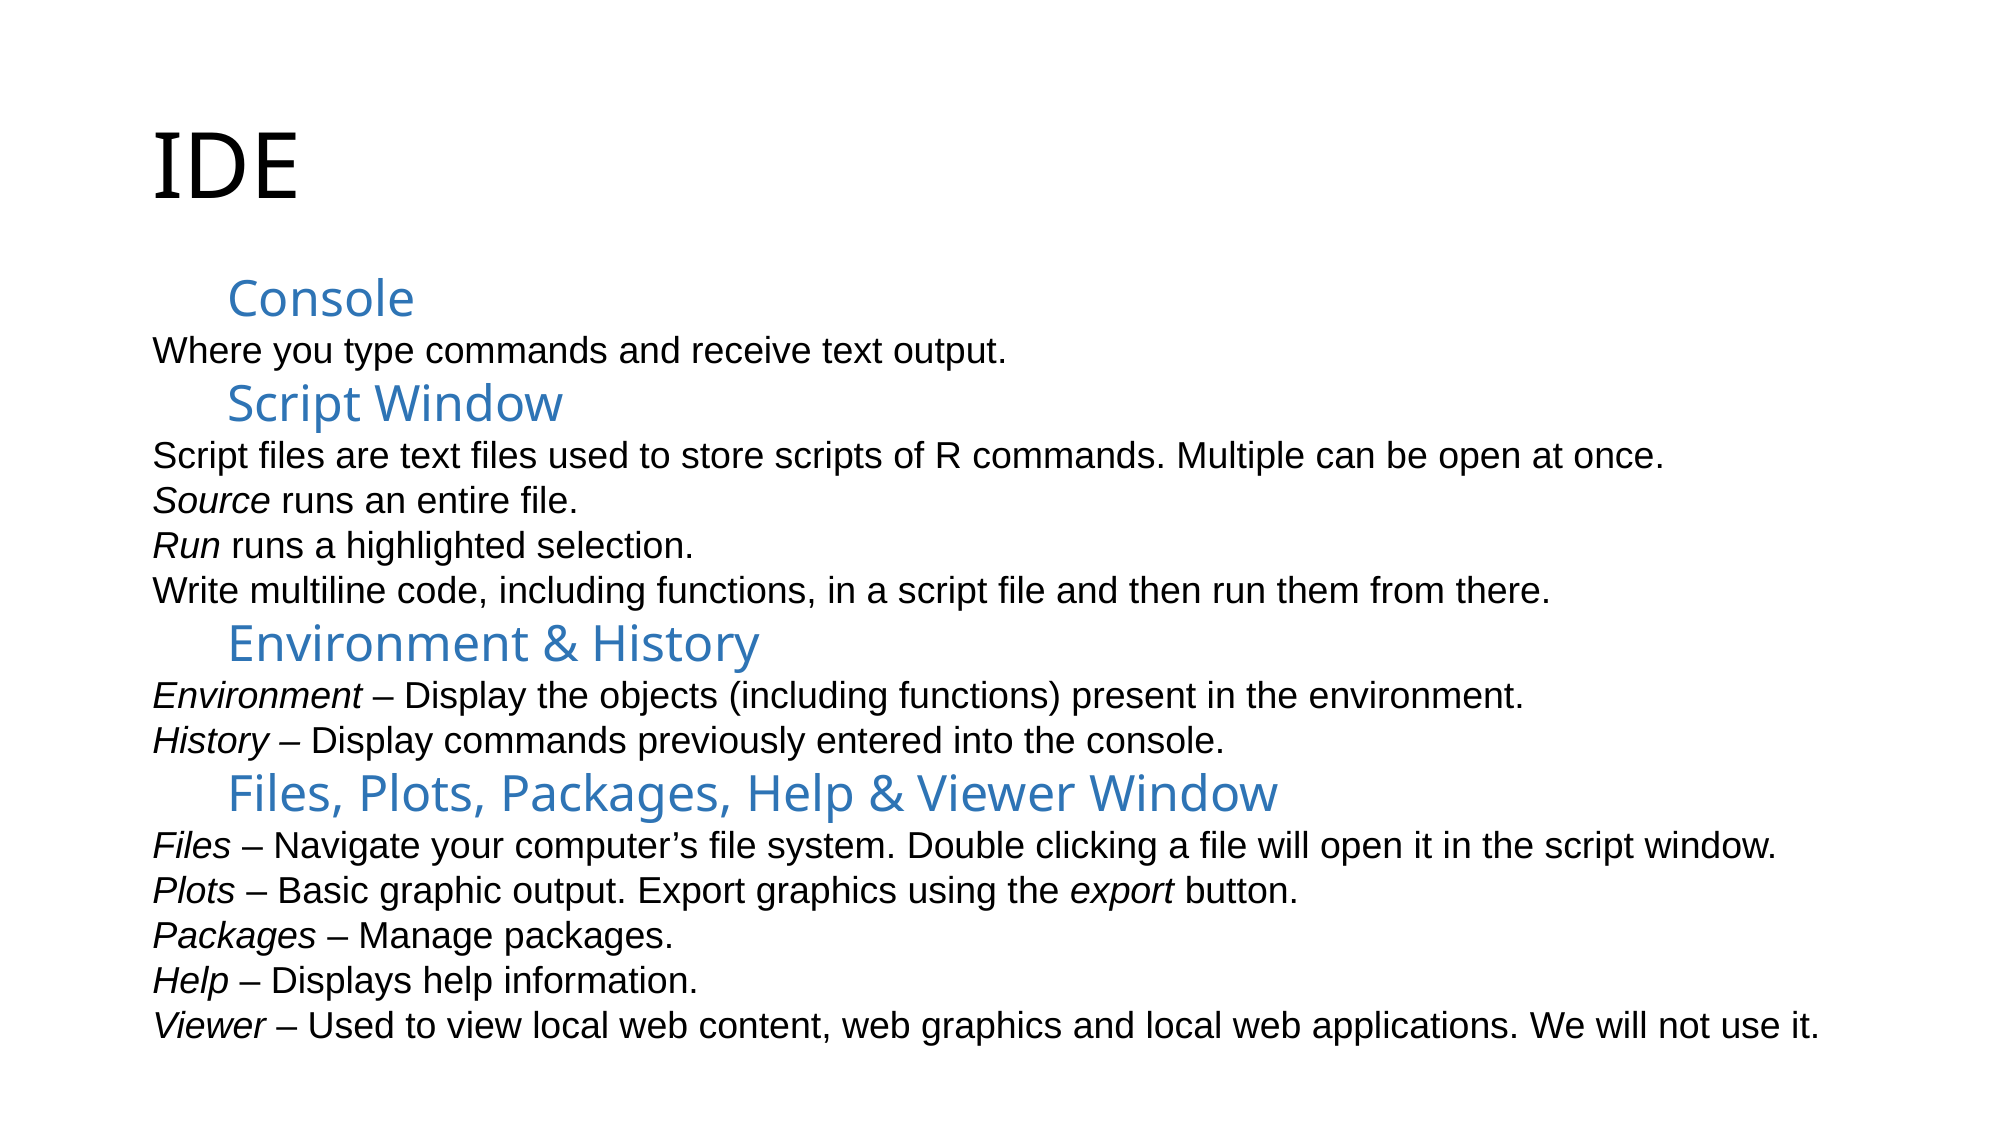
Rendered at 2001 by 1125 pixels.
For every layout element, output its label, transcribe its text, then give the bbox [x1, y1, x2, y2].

title IDE [137, 59, 1863, 278]
list Console Where you type commands and receive text output. Script Window Script files are text files used to store scripts of R commands. Multiple can be open at once. Source runs an entire file. Run runs a highlighted selection. Write multiline code, including functions, in a script file and then run them from there. Environment & History Environment – Display the objects (including functions) present in the environment. History – Display commands previously entered into the console. Files, Plots, Packages, Help & Viewer Window Files – Navigate your computer’s file system. Double clicking a file will open it in the script window. Plots – Basic graphic output. Export graphics using the export button. Packages – Manage packages. Help – Displays help information. Viewer – Used to view local web content, web graphics and local web applications. We will not use it. [137, 258, 1840, 1054]
